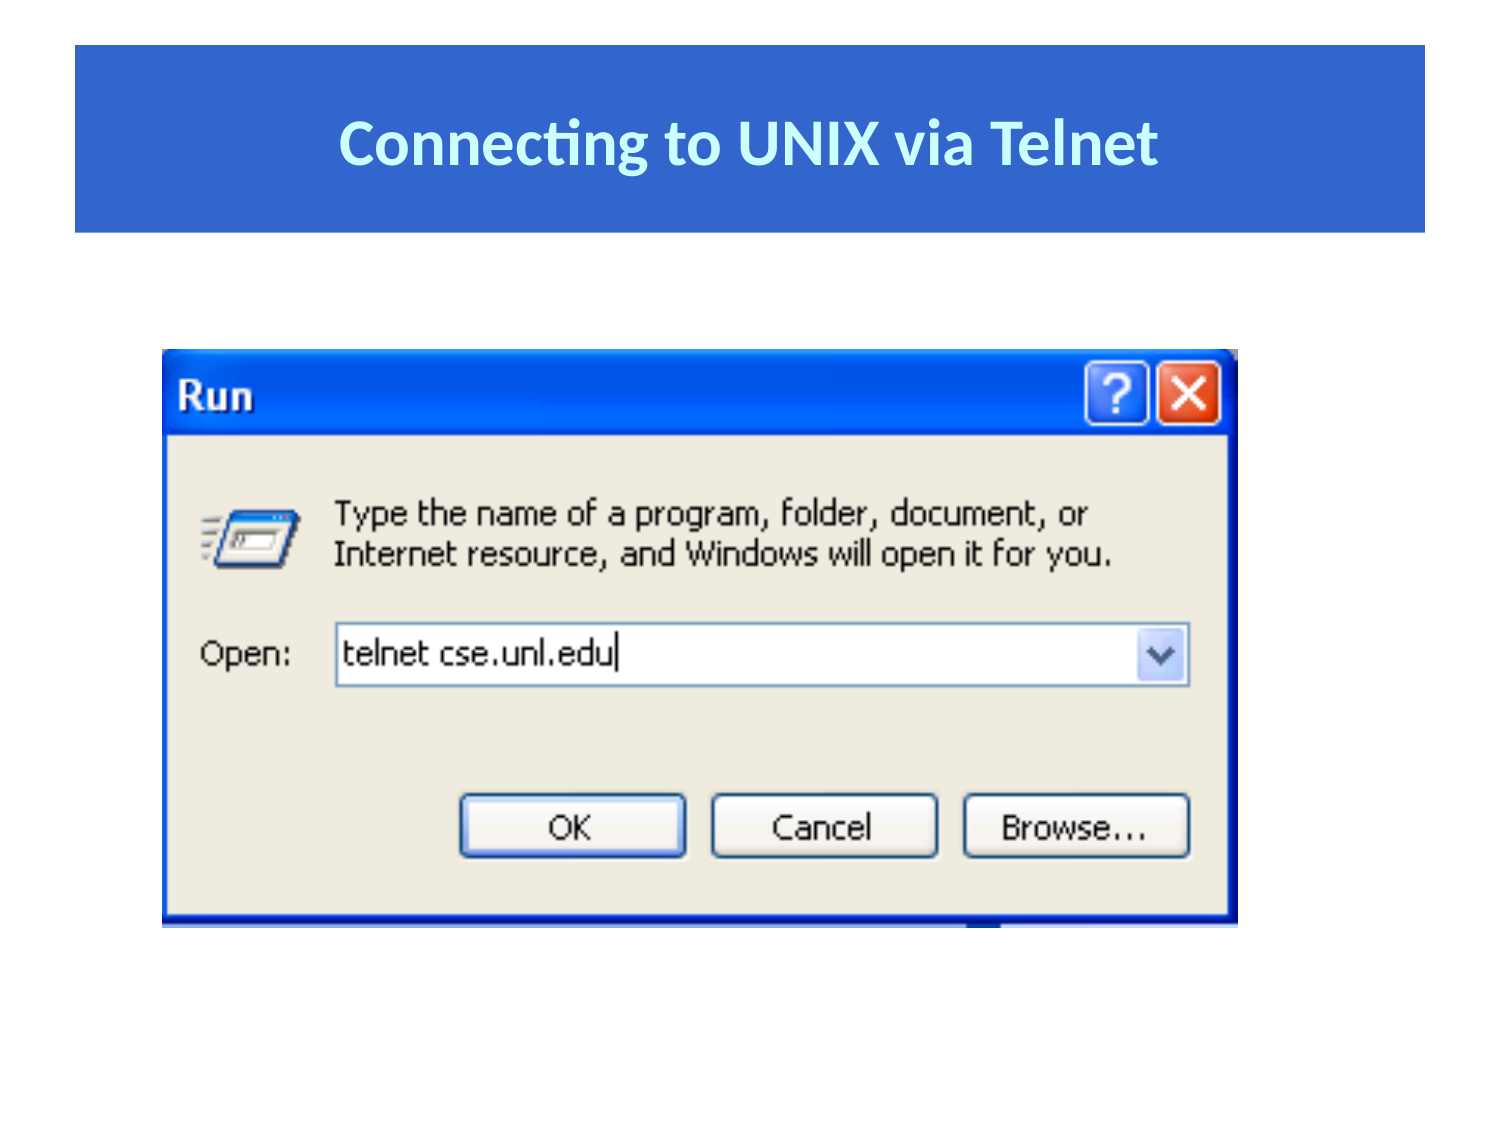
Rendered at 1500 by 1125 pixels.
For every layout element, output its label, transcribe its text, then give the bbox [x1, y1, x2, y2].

title Connecting to UNIX via Telnet [75, 45, 1425, 233]
picture [162, 349, 1238, 929]
